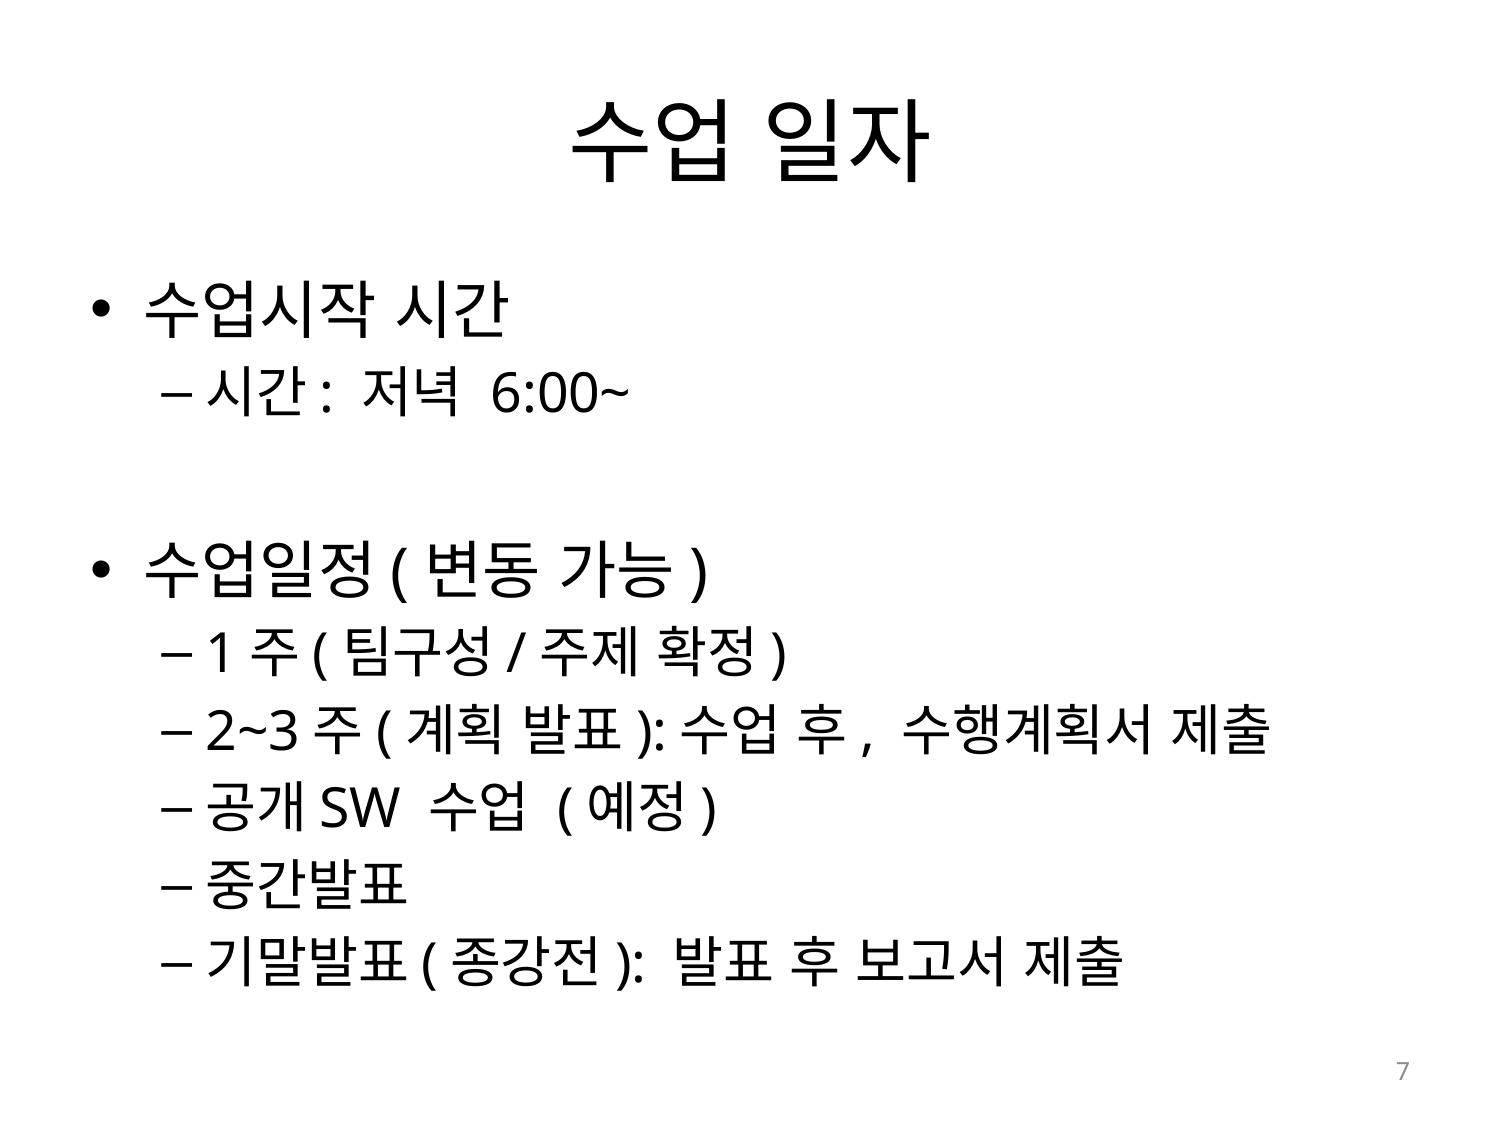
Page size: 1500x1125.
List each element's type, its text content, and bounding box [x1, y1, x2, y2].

list 수업시작 시간 시간: 저녁 6:00~ 수업일정(변동 가능) 1주(팀구성/주제 확정) 2~3주(계획 발표):수업 후, 수행계획서 제출 공개SW 수업 (예정) 중간발표 기말발표(종강전): 발표 후 보고서 제출 [75, 262, 1425, 1005]
title 수업 일자 [75, 45, 1425, 233]
slide_number 7 [1074, 1042, 1425, 1103]
